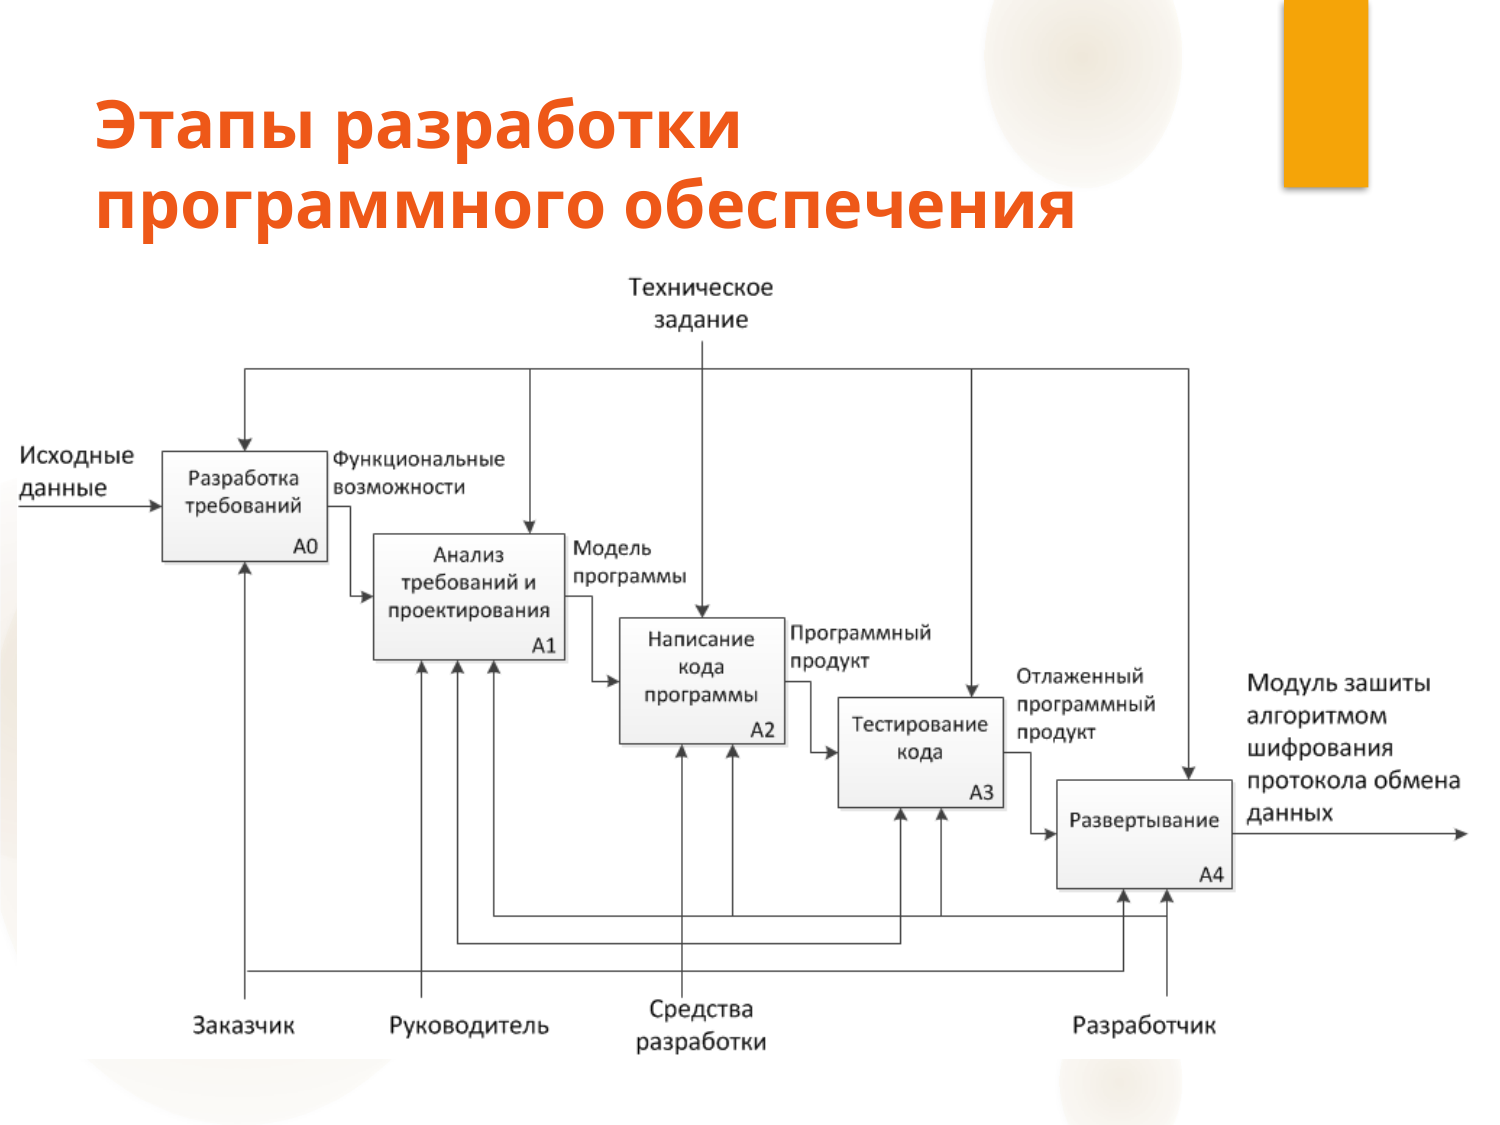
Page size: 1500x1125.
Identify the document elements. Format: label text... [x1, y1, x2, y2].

picture [17, 266, 1470, 1059]
title Этапы разработки программного обеспечения [79, 74, 1237, 265]
